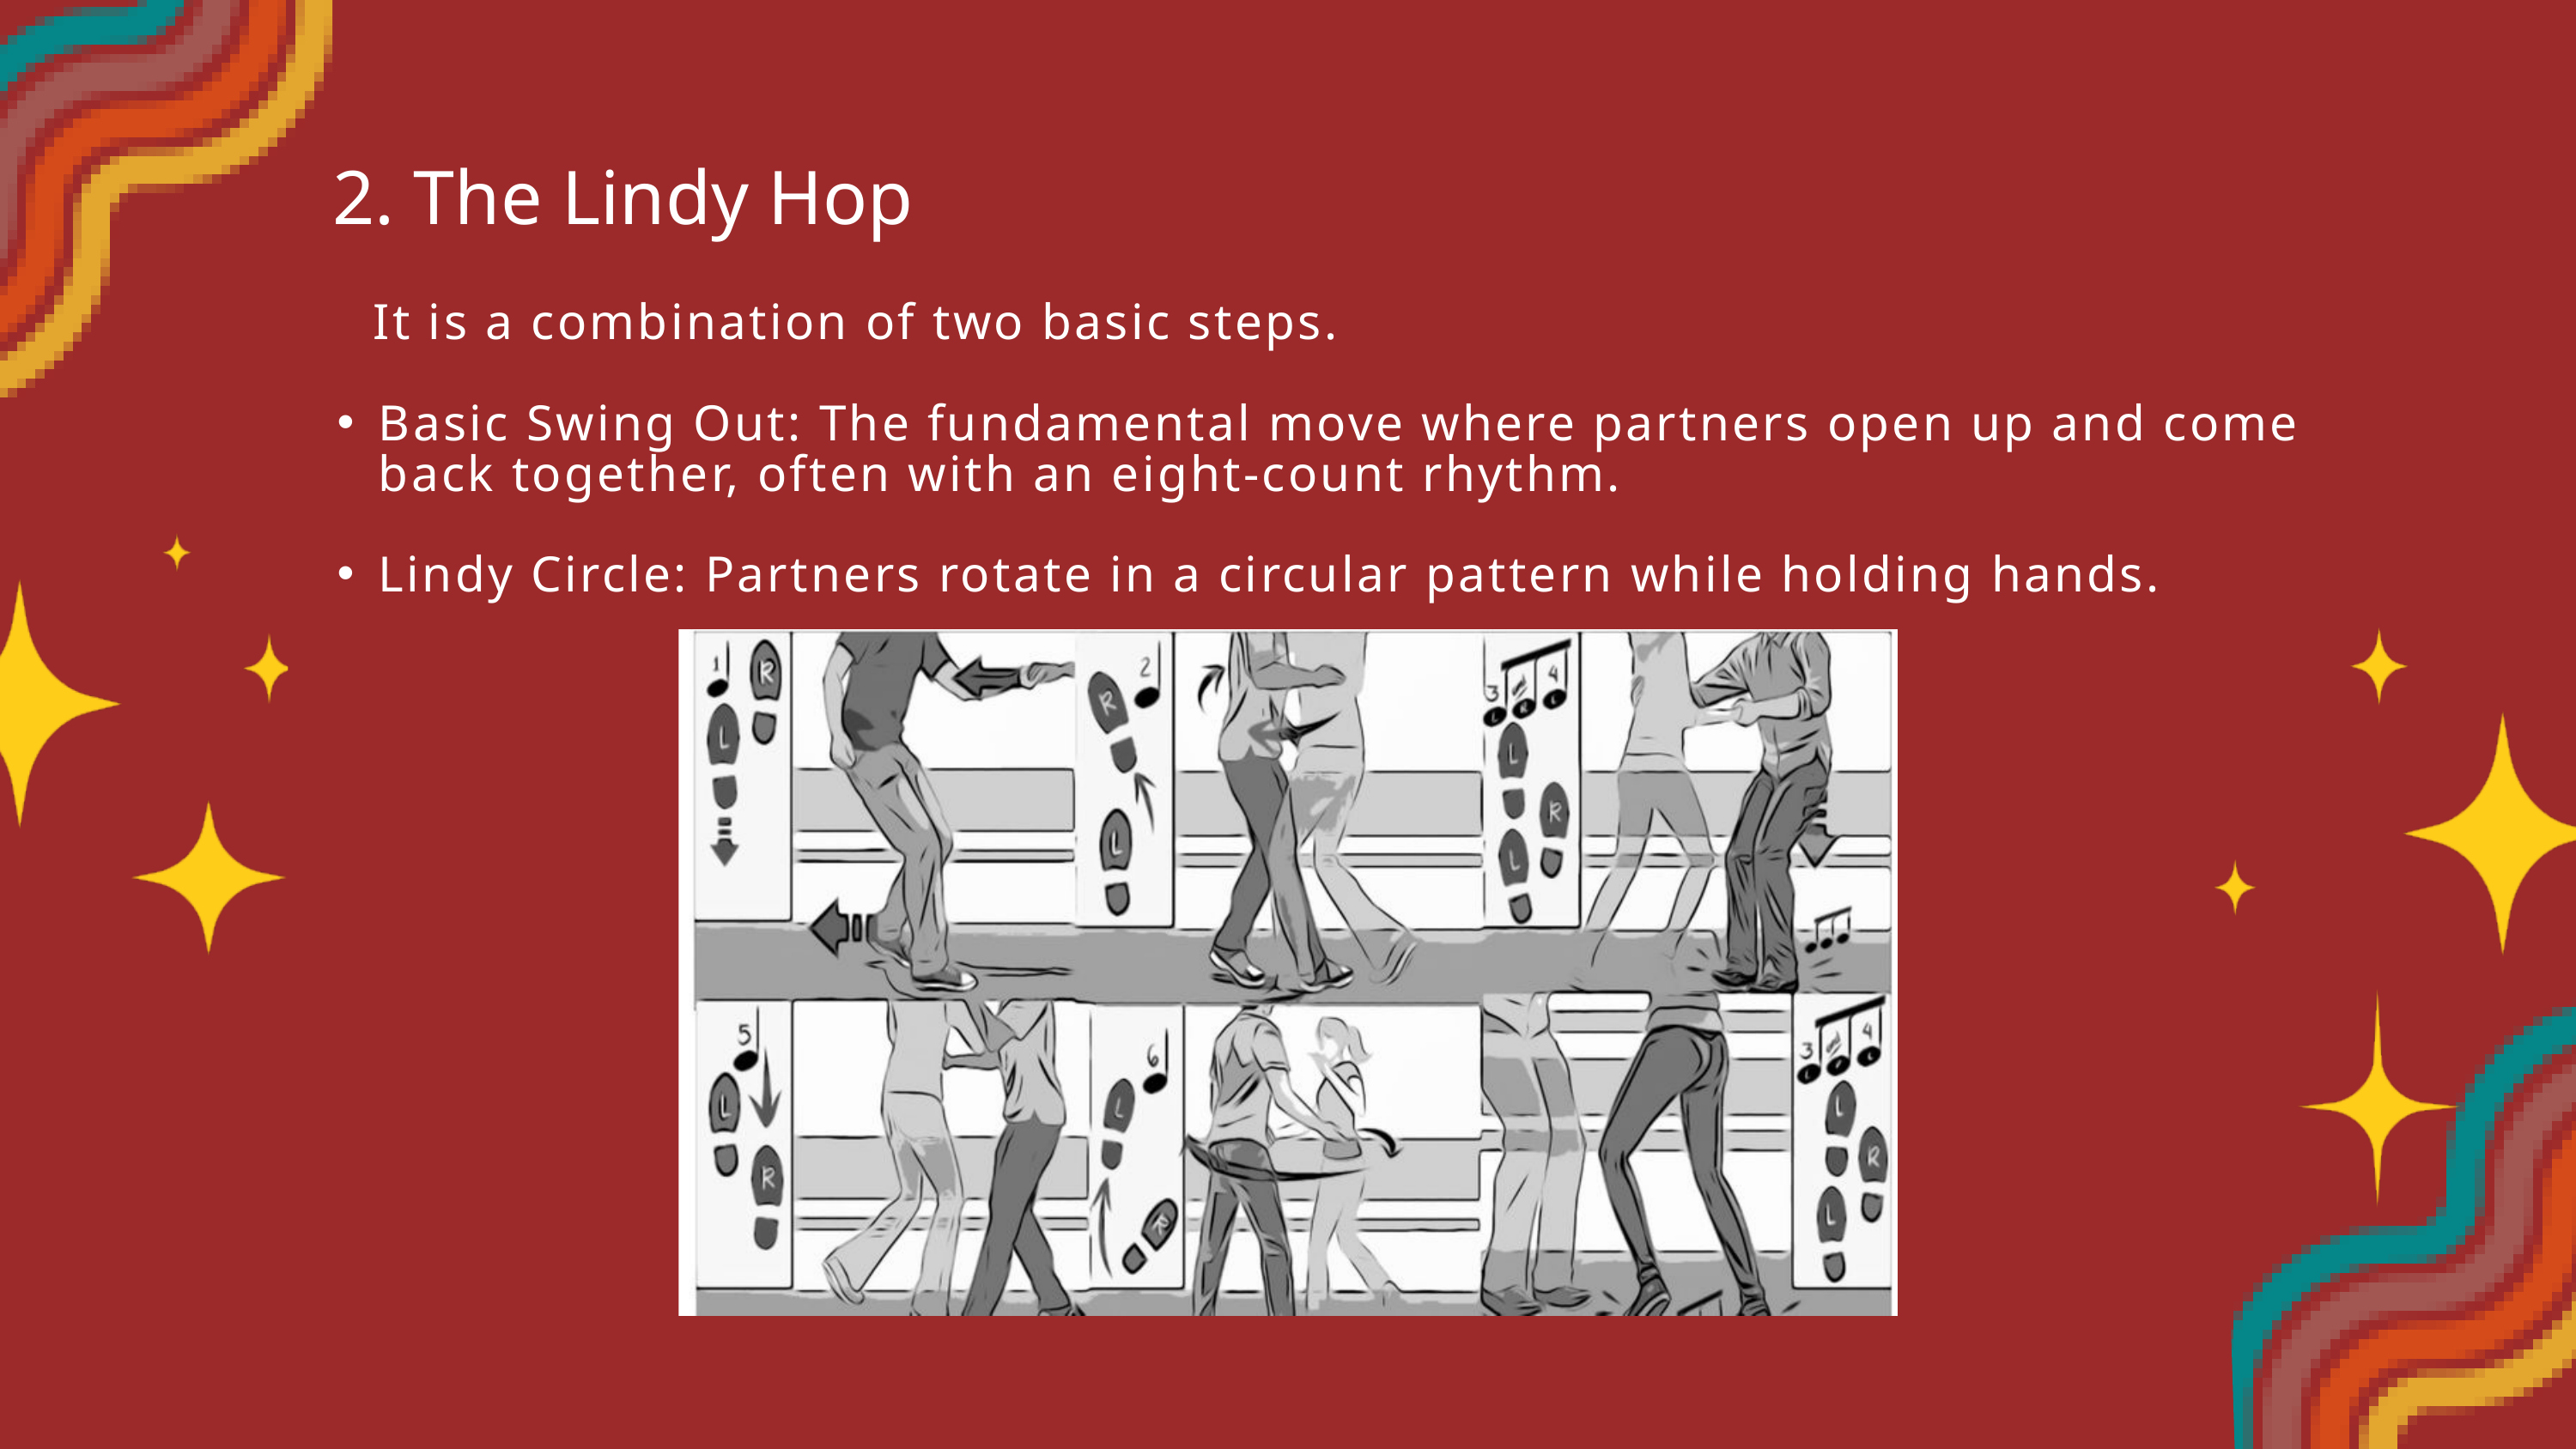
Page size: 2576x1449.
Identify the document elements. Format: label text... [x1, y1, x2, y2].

text_box [0, 0, 333, 630]
text_box [678, 754, 1898, 1316]
text_box [2227, 1208, 2576, 1449]
text_box It is a combination of two basic steps. Basic Swing Out: The fundamental move where partners open up and come back together, often with an eight-count rhythm. Lindy Circle: Partners rotate in a circular pattern while holding hands. [295, 247, 2432, 754]
text_box [2214, 627, 2576, 1208]
text_box [0, 630, 296, 1081]
text_box 2. The Lindy Hop [332, 135, 1193, 343]
